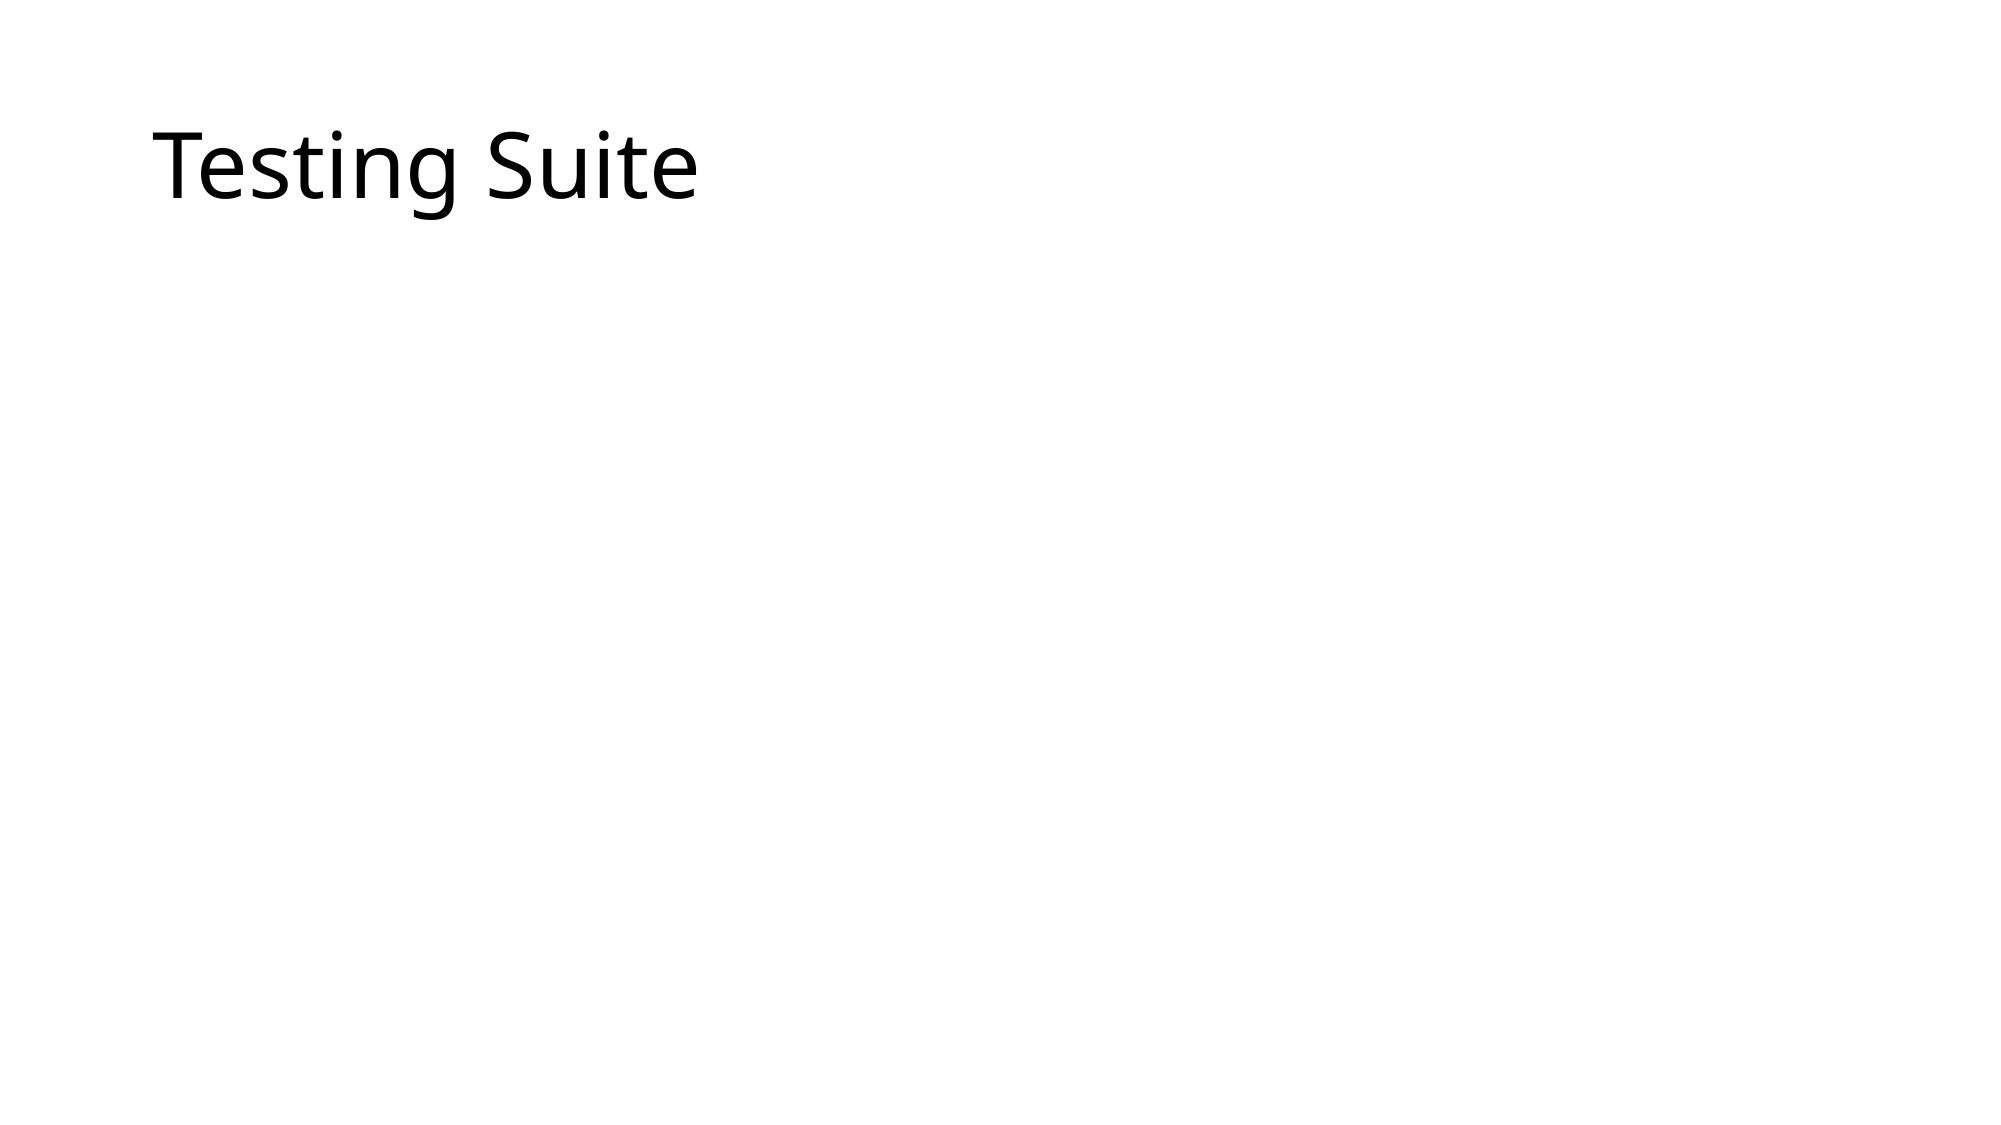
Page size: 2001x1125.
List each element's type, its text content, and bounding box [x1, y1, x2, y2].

title Testing Suite [137, 59, 1863, 278]
